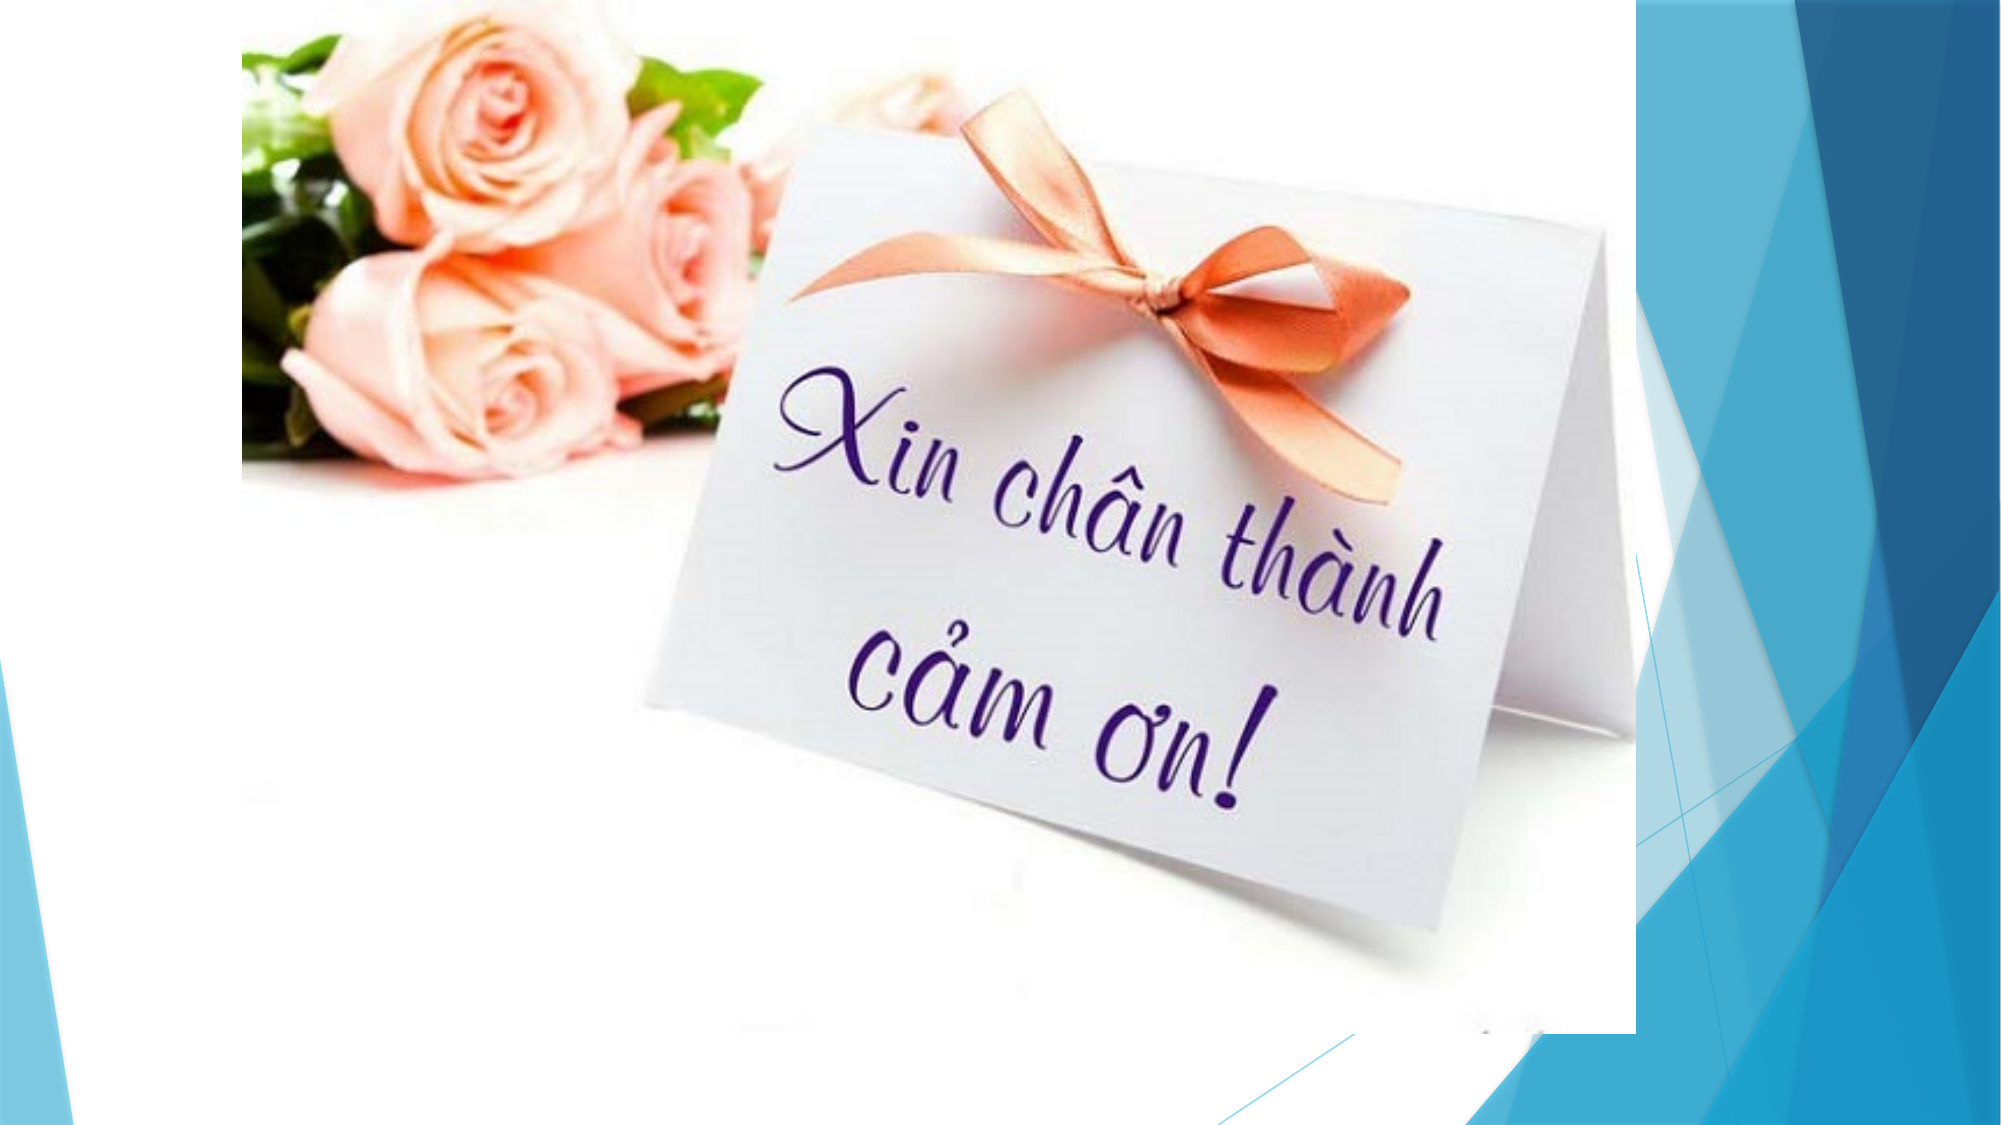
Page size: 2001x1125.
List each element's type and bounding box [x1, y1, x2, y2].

picture [241, 0, 1637, 1034]
